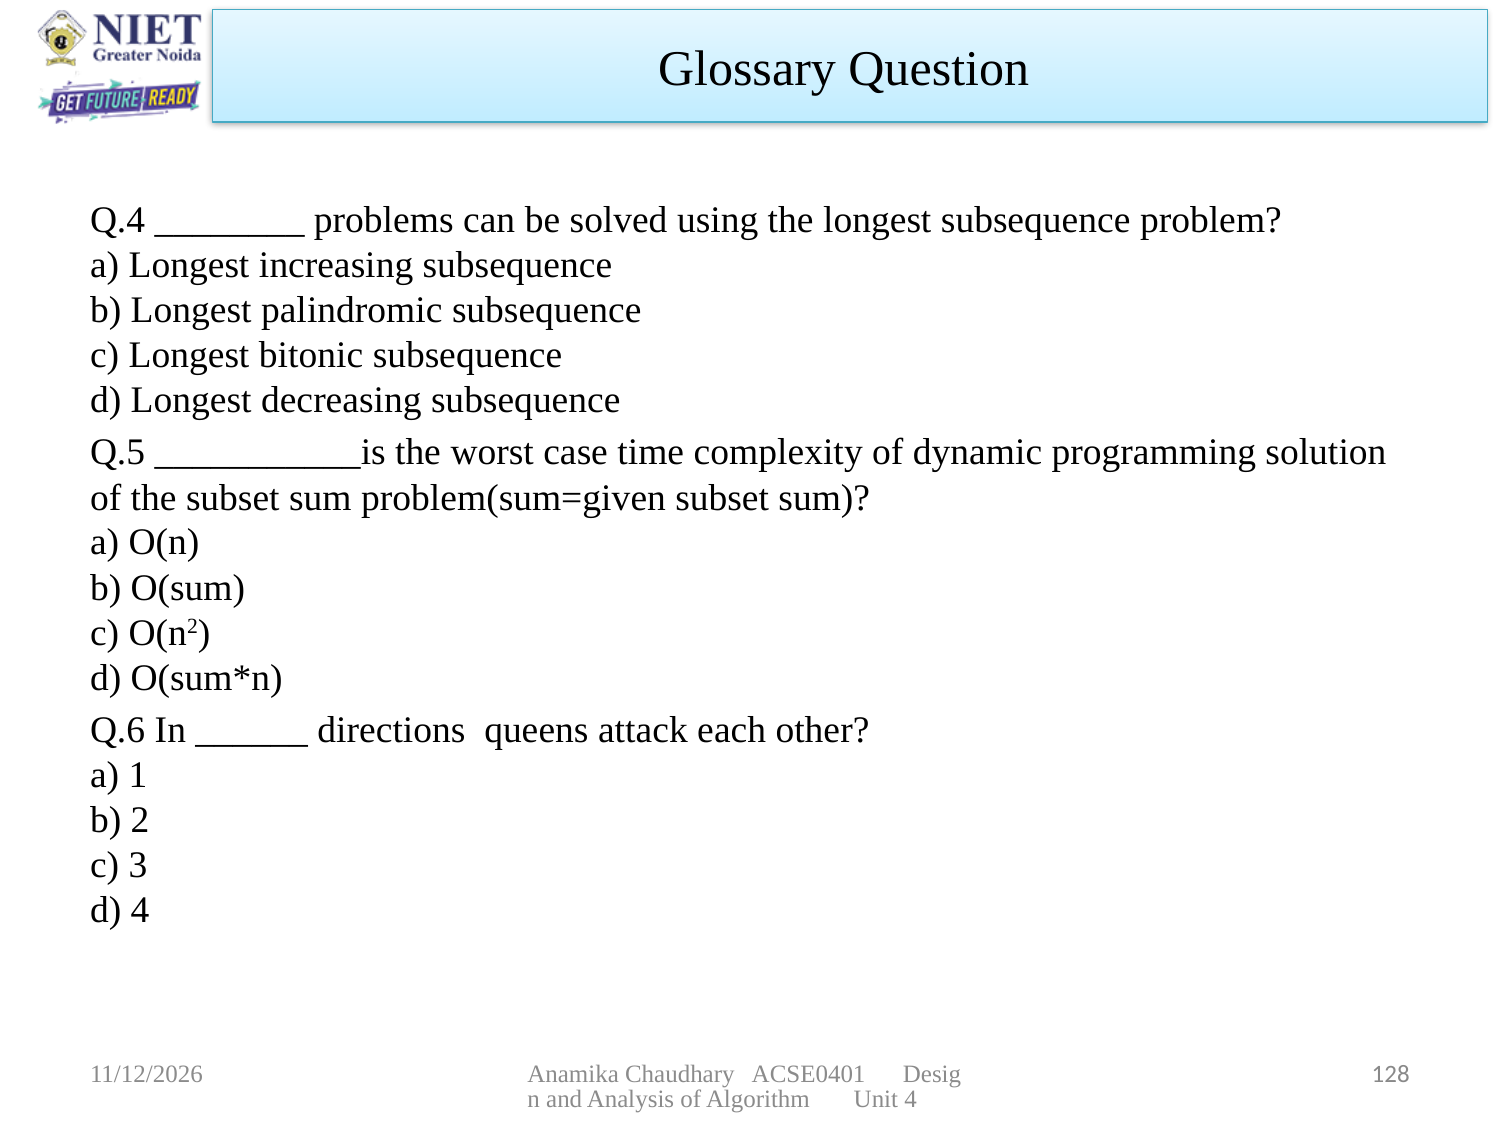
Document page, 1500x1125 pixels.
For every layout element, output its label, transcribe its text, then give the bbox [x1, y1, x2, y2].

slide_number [75, 1042, 425, 1103]
picture [0, 0, 238, 135]
footer Anamika Chaudhary ACSE0401 Design and Analysis of Algorithm Unit 4 [512, 1042, 988, 1103]
slide_number 128 [1074, 1042, 1425, 1103]
list Q.4 ________ problems can be solved using the longest subsequence problem? a) Longest increasing subsequence b) Longest palindromic subsequence c) Longest bitonic subsequence d) Longest decreasing subsequence Q.5 ___________is the worst case time complexity of dynamic programming solution of the subset sum problem(sum=given subset sum)? a) O(n) b) O(sum) c) O(n2) d) O(sum*n) Q.6 In ______ directions queens attack each other? a) 1 b) 2 c) 3 d) 4 [75, 187, 1425, 1005]
text_box Glossary Question [241, 9, 1488, 123]
